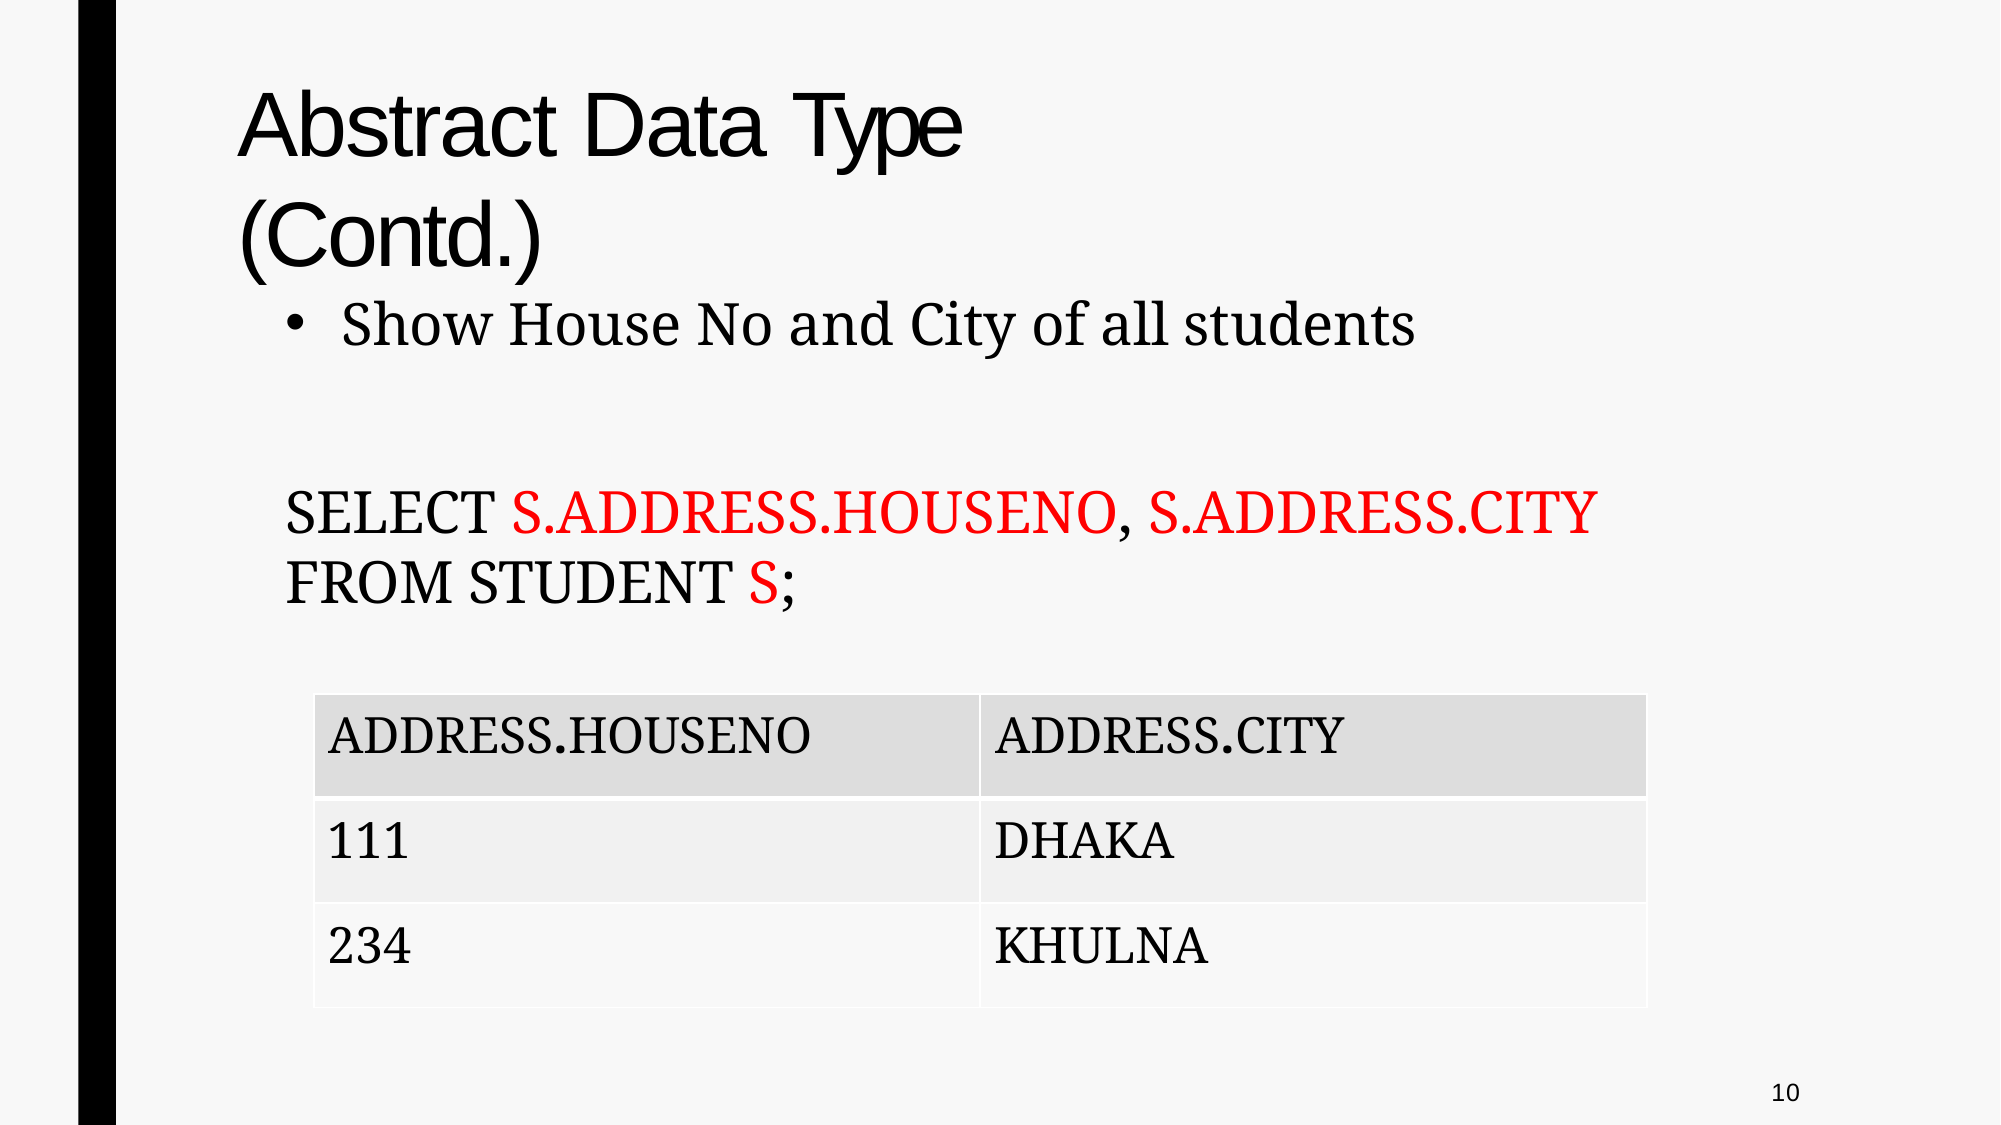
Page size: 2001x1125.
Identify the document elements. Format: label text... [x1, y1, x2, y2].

table_cell 234 [315, 904, 979, 1007]
table_cell 111 [315, 801, 979, 902]
table_header ADDRESS.HOUSENO [315, 695, 979, 796]
table_cell KHULNA [981, 904, 1646, 1007]
table_cell DHAKA [981, 801, 1646, 902]
text_box Show House No and City of all students SELECT S.ADDRESS.HOUSENO, S.ADDRESS.CITY FROM STUDENT S; [262, 262, 1713, 688]
title Abstract Data Type (Contd.) [235, 63, 1289, 286]
table_header ADDRESS.CITY [981, 695, 1646, 796]
slide_number 10 [1765, 1076, 1808, 1125]
